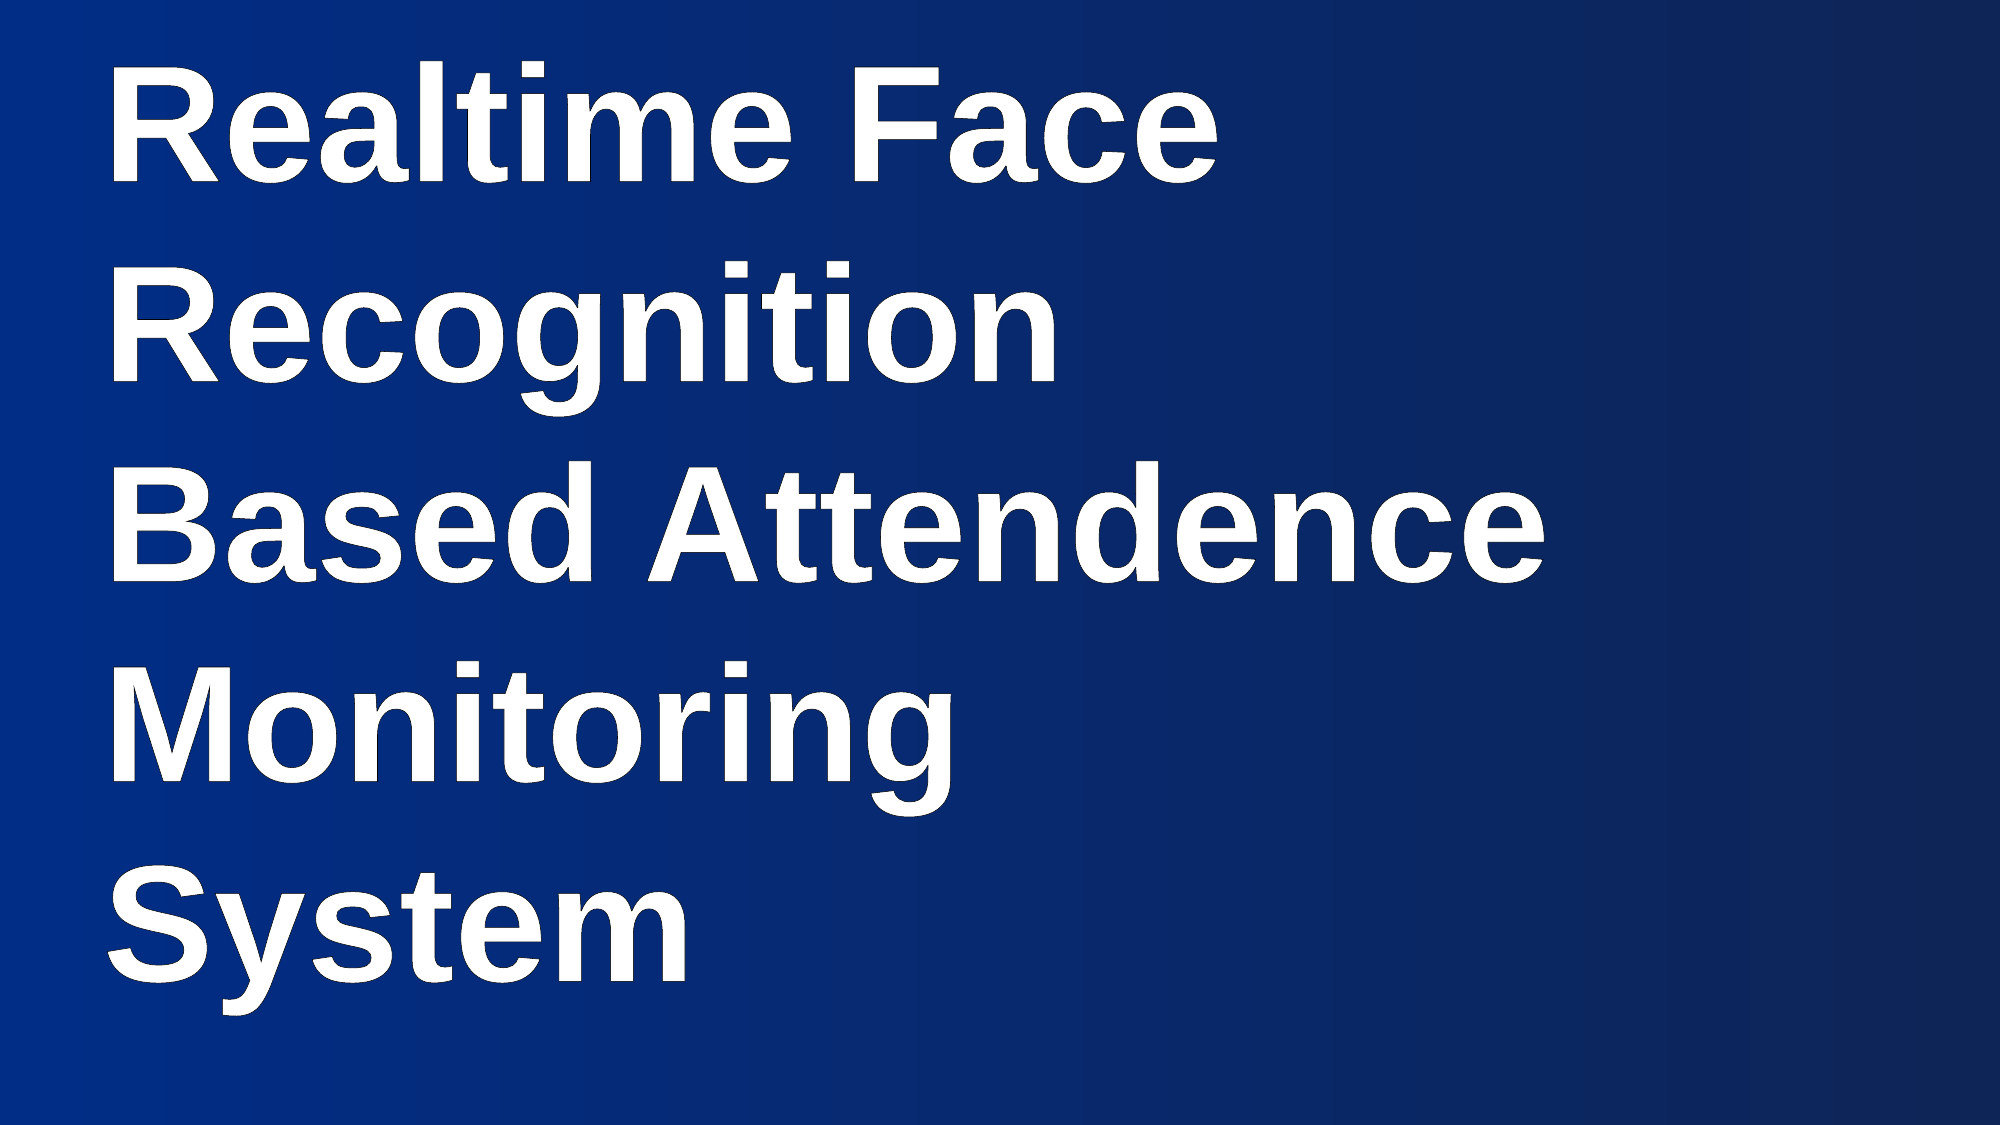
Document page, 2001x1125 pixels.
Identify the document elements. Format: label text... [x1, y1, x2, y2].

title Realtime Face Recognition Based Attendence Monitoring System [87, 211, 1593, 1023]
text_box [0, 0, 2000, 1125]
